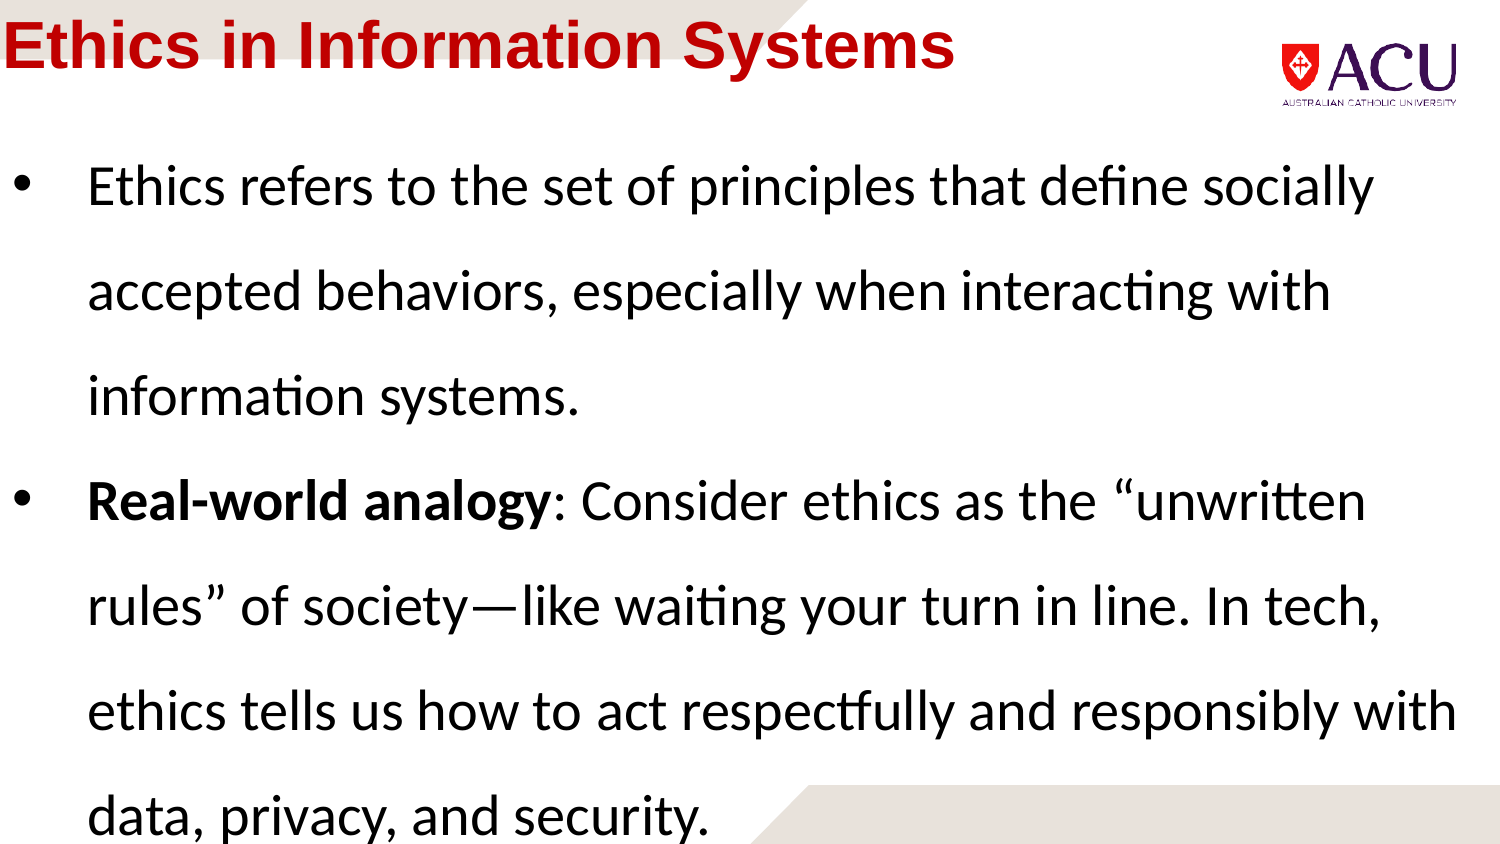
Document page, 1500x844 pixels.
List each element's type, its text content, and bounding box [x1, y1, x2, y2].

title Ethics in Information Systems [0, 0, 1158, 144]
text_box Ethics refers to the set of principles that define socially accepted behaviors, especially when interacting with information systems. Real-world analogy: Consider ethics as the “unwritten rules” of society—like waiting your turn in line. In tech, ethics tells us how to act respectfully and responsibly with data, privacy, and security. [12, 92, 1500, 844]
picture [1282, 43, 1456, 92]
